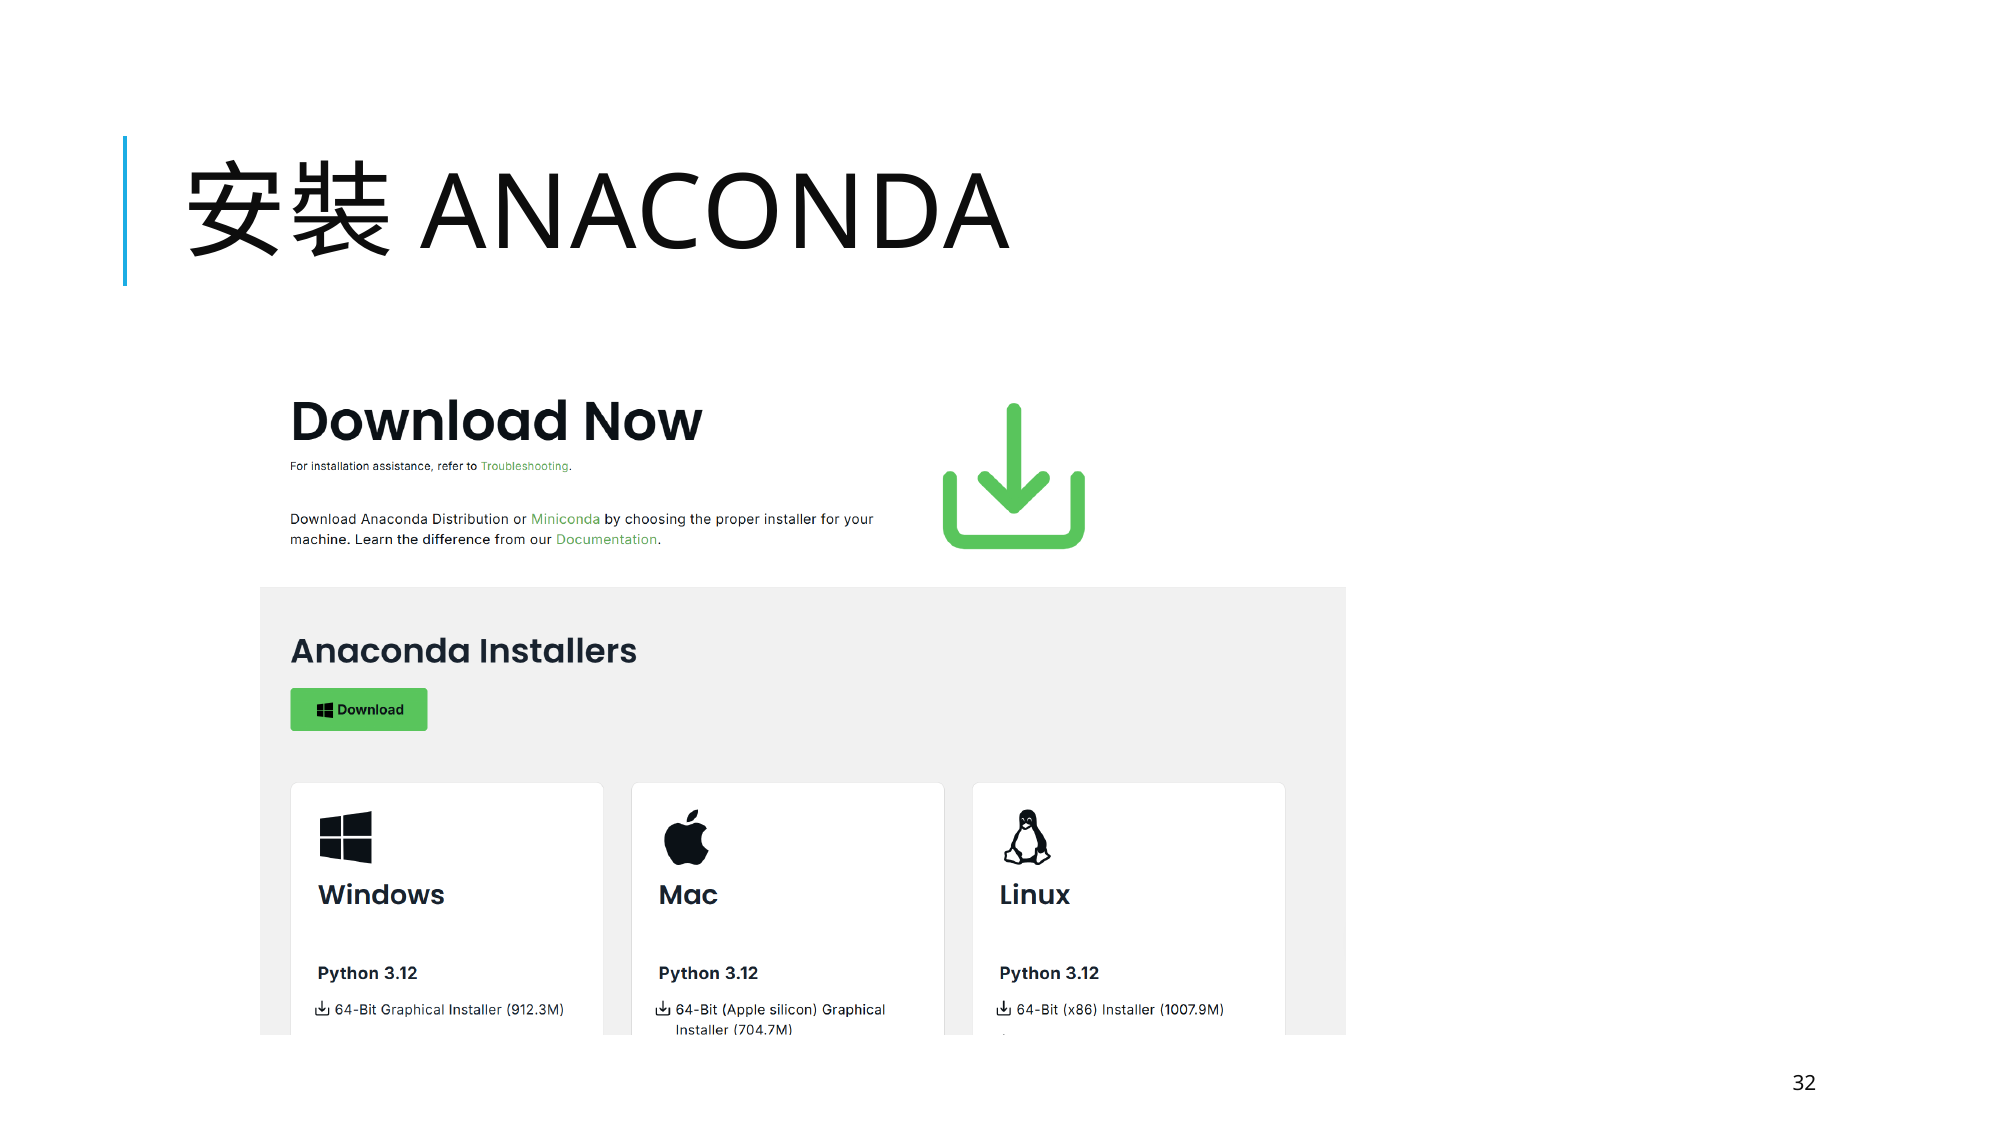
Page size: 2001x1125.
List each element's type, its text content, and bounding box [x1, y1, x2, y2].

slide_number 32 [1777, 1061, 1938, 1107]
title 安裝Anaconda [168, 96, 1763, 342]
picture [260, 380, 1346, 1036]
